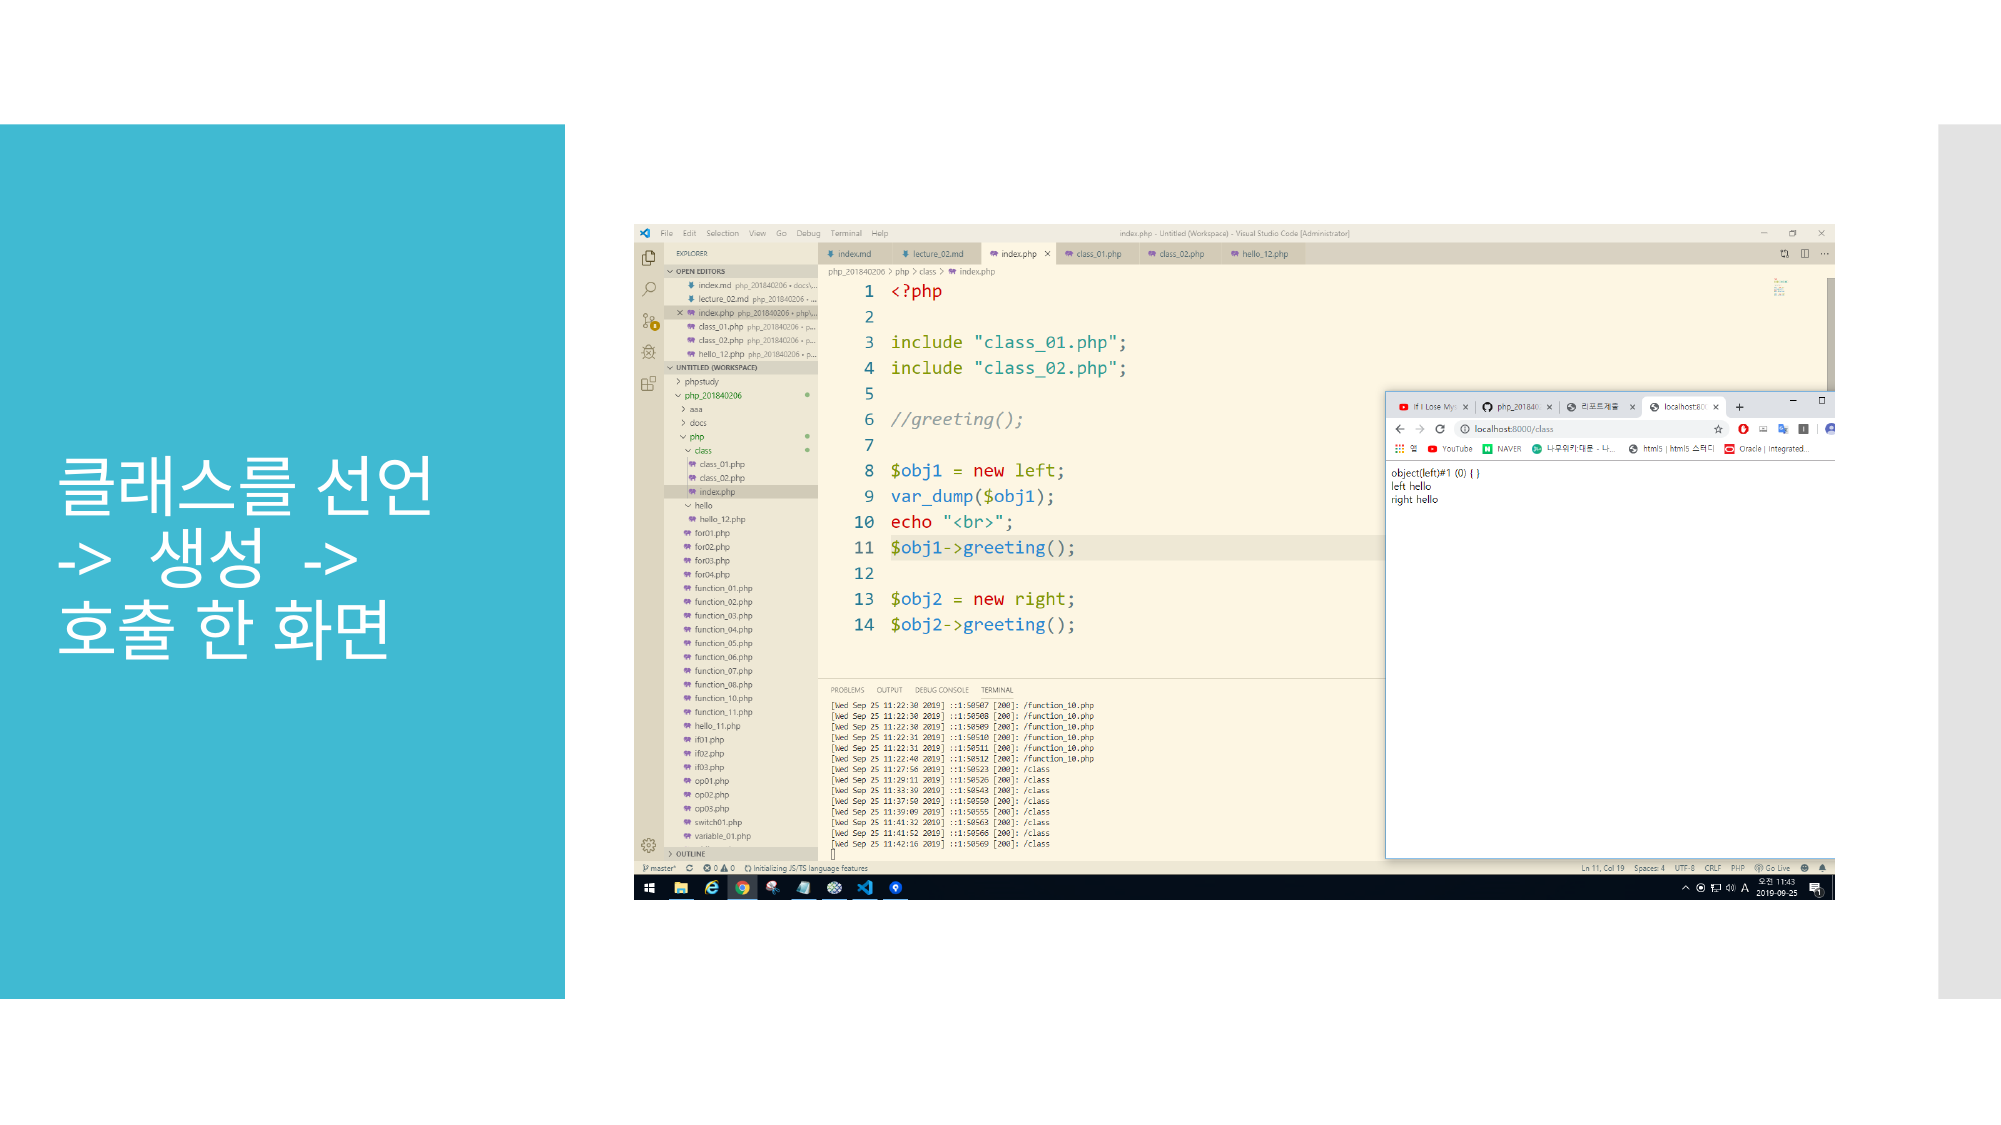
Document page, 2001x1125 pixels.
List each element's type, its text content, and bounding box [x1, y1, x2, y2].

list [634, 223, 1835, 900]
title 클래스를 선언 -> 생성 -> 호출 한 화면 [41, 184, 525, 940]
